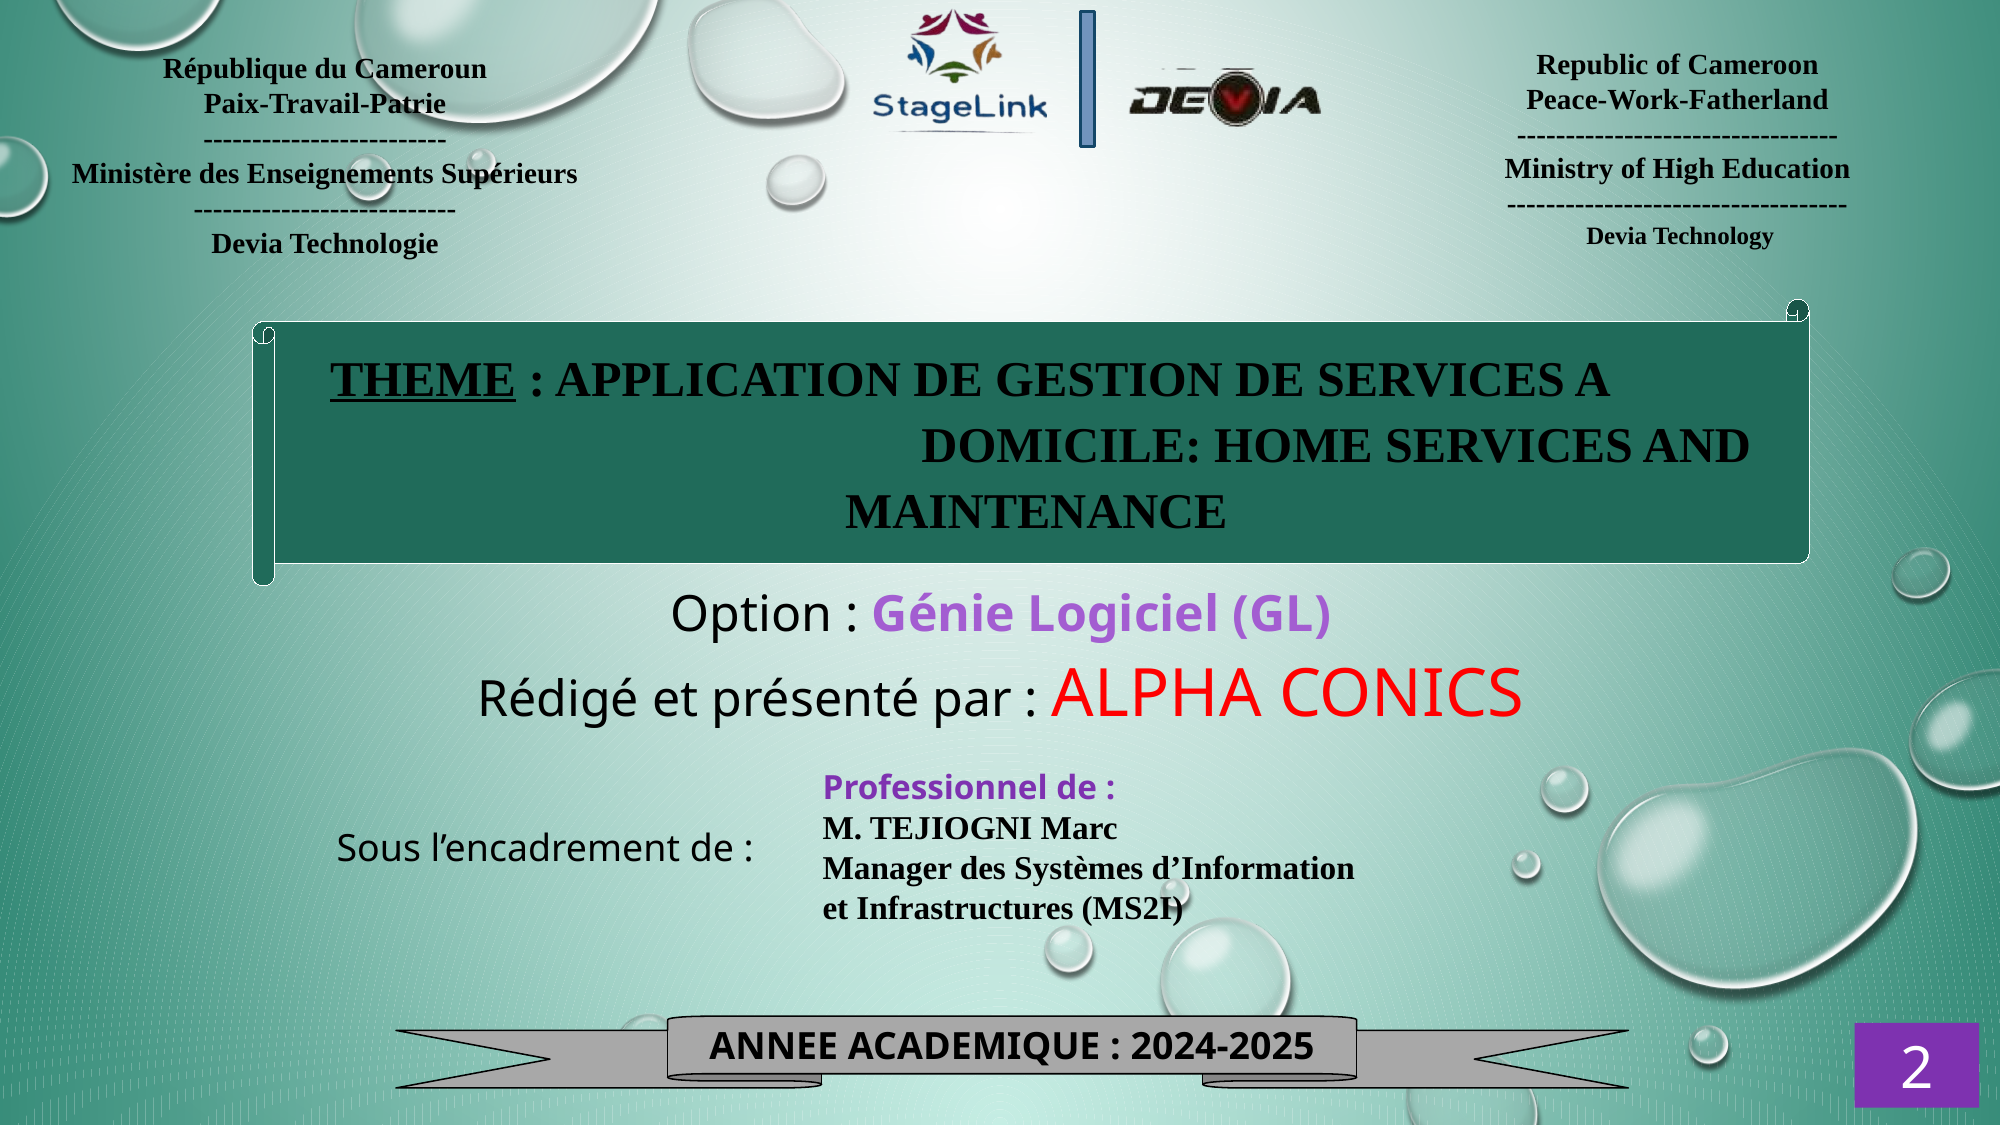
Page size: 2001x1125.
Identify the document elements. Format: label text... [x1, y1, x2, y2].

text_box Sous l’encadrement de : [321, 816, 769, 877]
text_box THEME : APPLICATION DE GESTION DE SERVICES A DOMICILE: HOME SERVICES AND MAINTENANCE [252, 299, 1810, 581]
text_box [1079, 10, 1096, 148]
text_box ANNEE ACADEMIQUE : 2024-2025 [395, 1015, 1630, 1089]
picture [0, 0, 2000, 1125]
text_box Professionnel de : M. TEJIOGNI Marc Manager des Systèmes d’Information et Infrastructures (MS2I) [807, 758, 1382, 934]
text_box Republic of Cameroon Peace-Work-Fatherland --------------------------------- Ministry of High Education ----------------------------------- Devia Technology [1391, 37, 1964, 265]
text_box [1322, 816, 1876, 1006]
text_box Rédigé et présenté par : ALPHA CONICS [229, 642, 1773, 738]
text_box 2 [1854, 1022, 1980, 1108]
text_box Option : Génie Logiciel (GL) [254, 573, 1748, 649]
text_box République du Cameroun Paix-Travail-Patrie ------------------------- Ministère des Enseignements Supérieurs --------------------------- Devia Technologie [50, 41, 600, 266]
